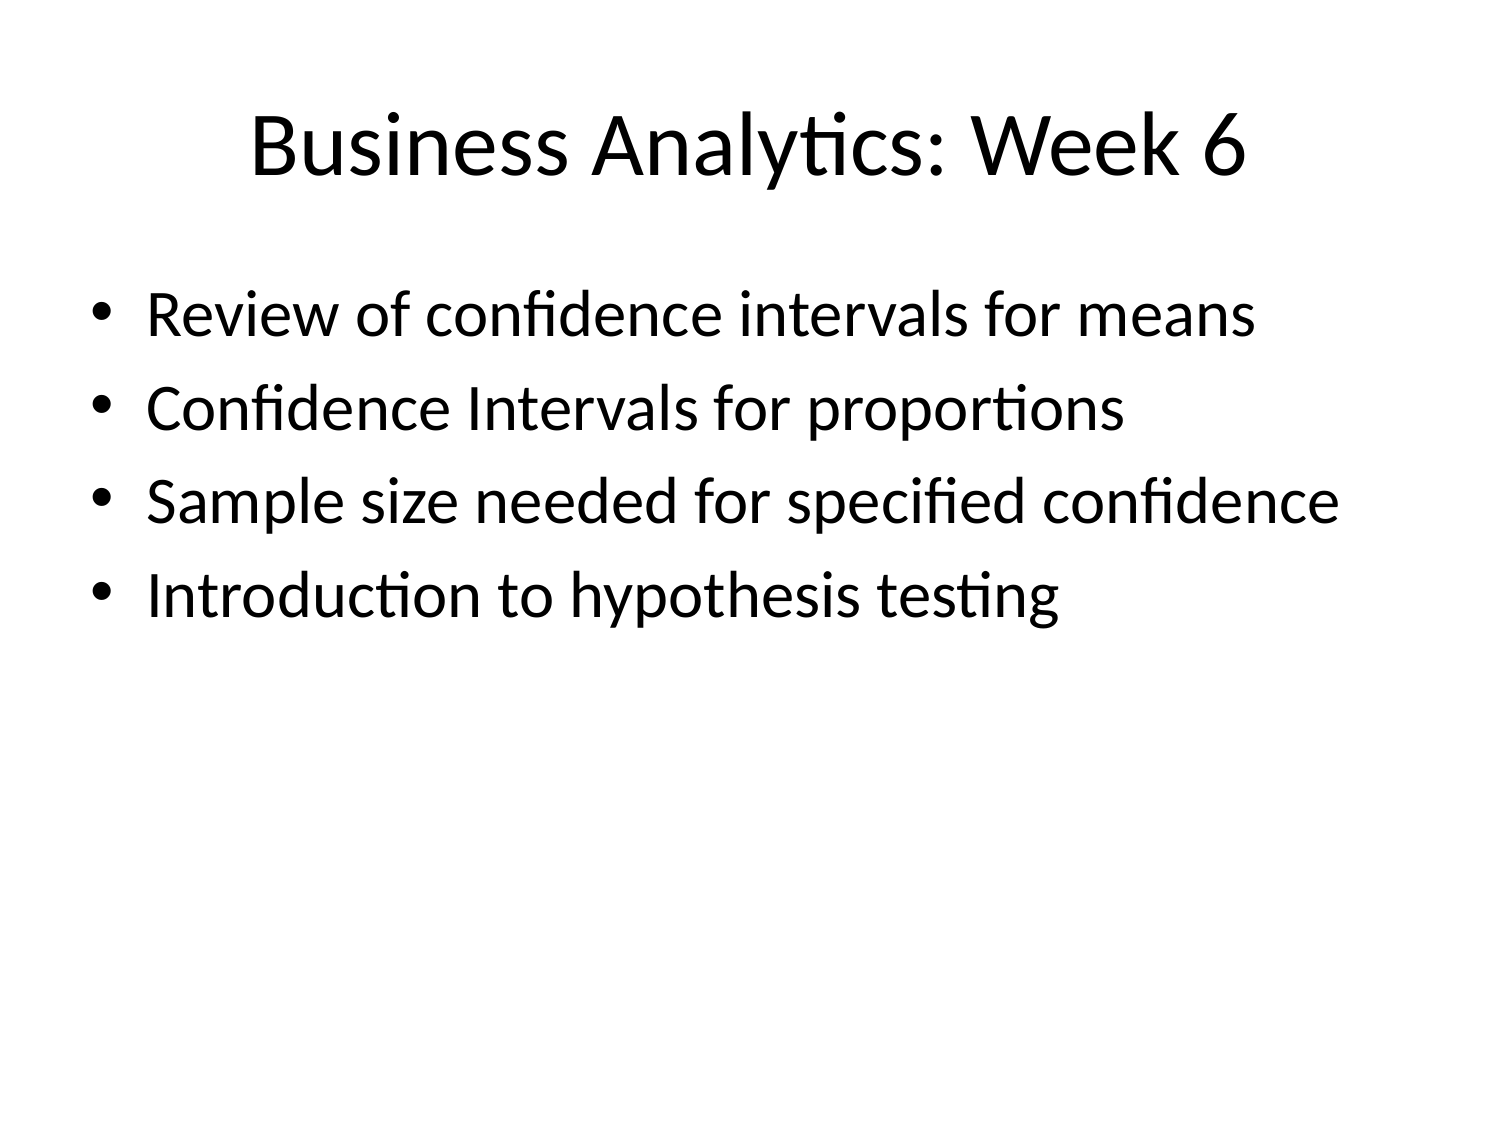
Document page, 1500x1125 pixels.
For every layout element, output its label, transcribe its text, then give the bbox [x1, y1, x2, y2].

list Review of confidence intervals for means Confidence Intervals for proportions Sample size needed for specified confidence Introduction to hypothesis testing [75, 262, 1425, 1005]
title Business Analytics: Week 6 [75, 45, 1425, 233]
